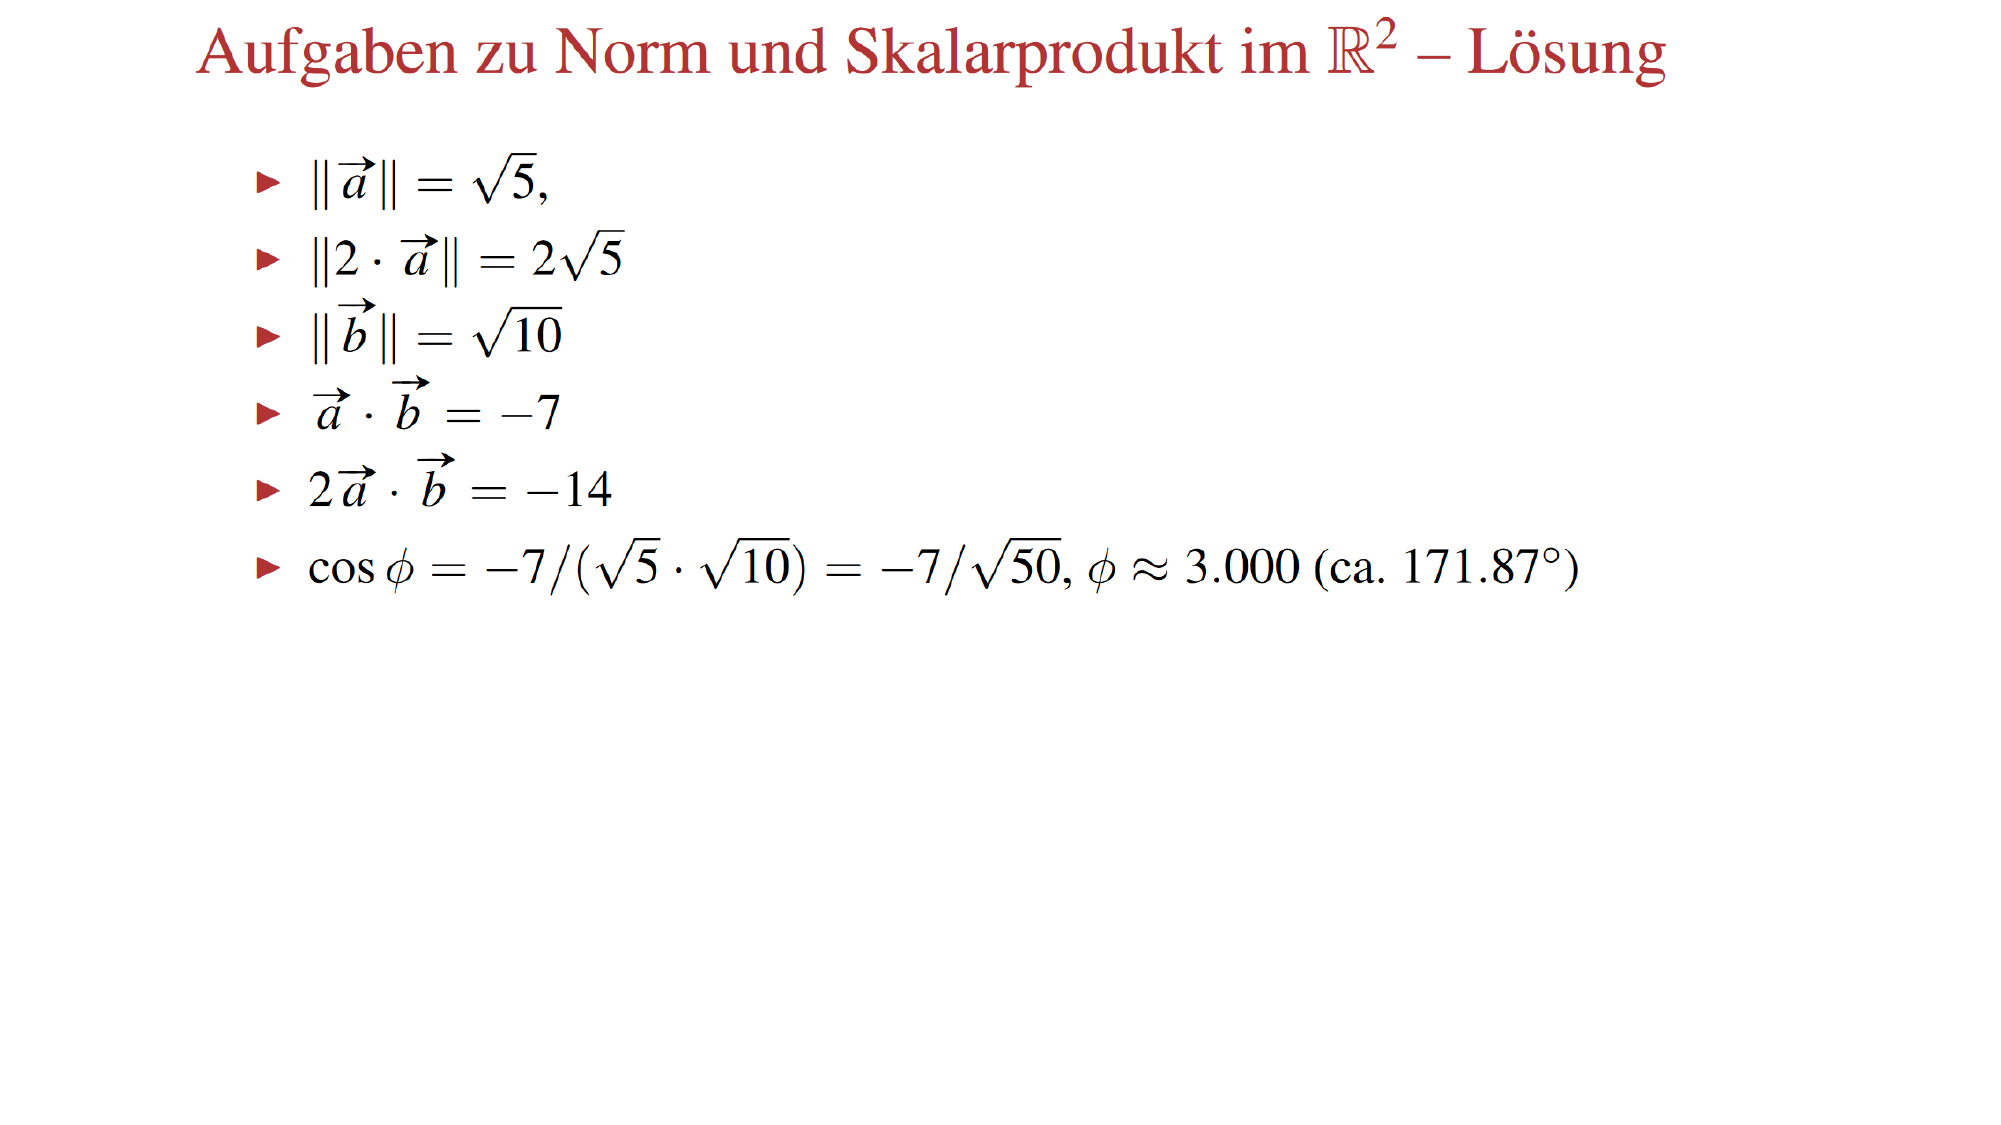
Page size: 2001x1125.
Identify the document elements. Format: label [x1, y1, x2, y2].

picture [158, 0, 1842, 1125]
